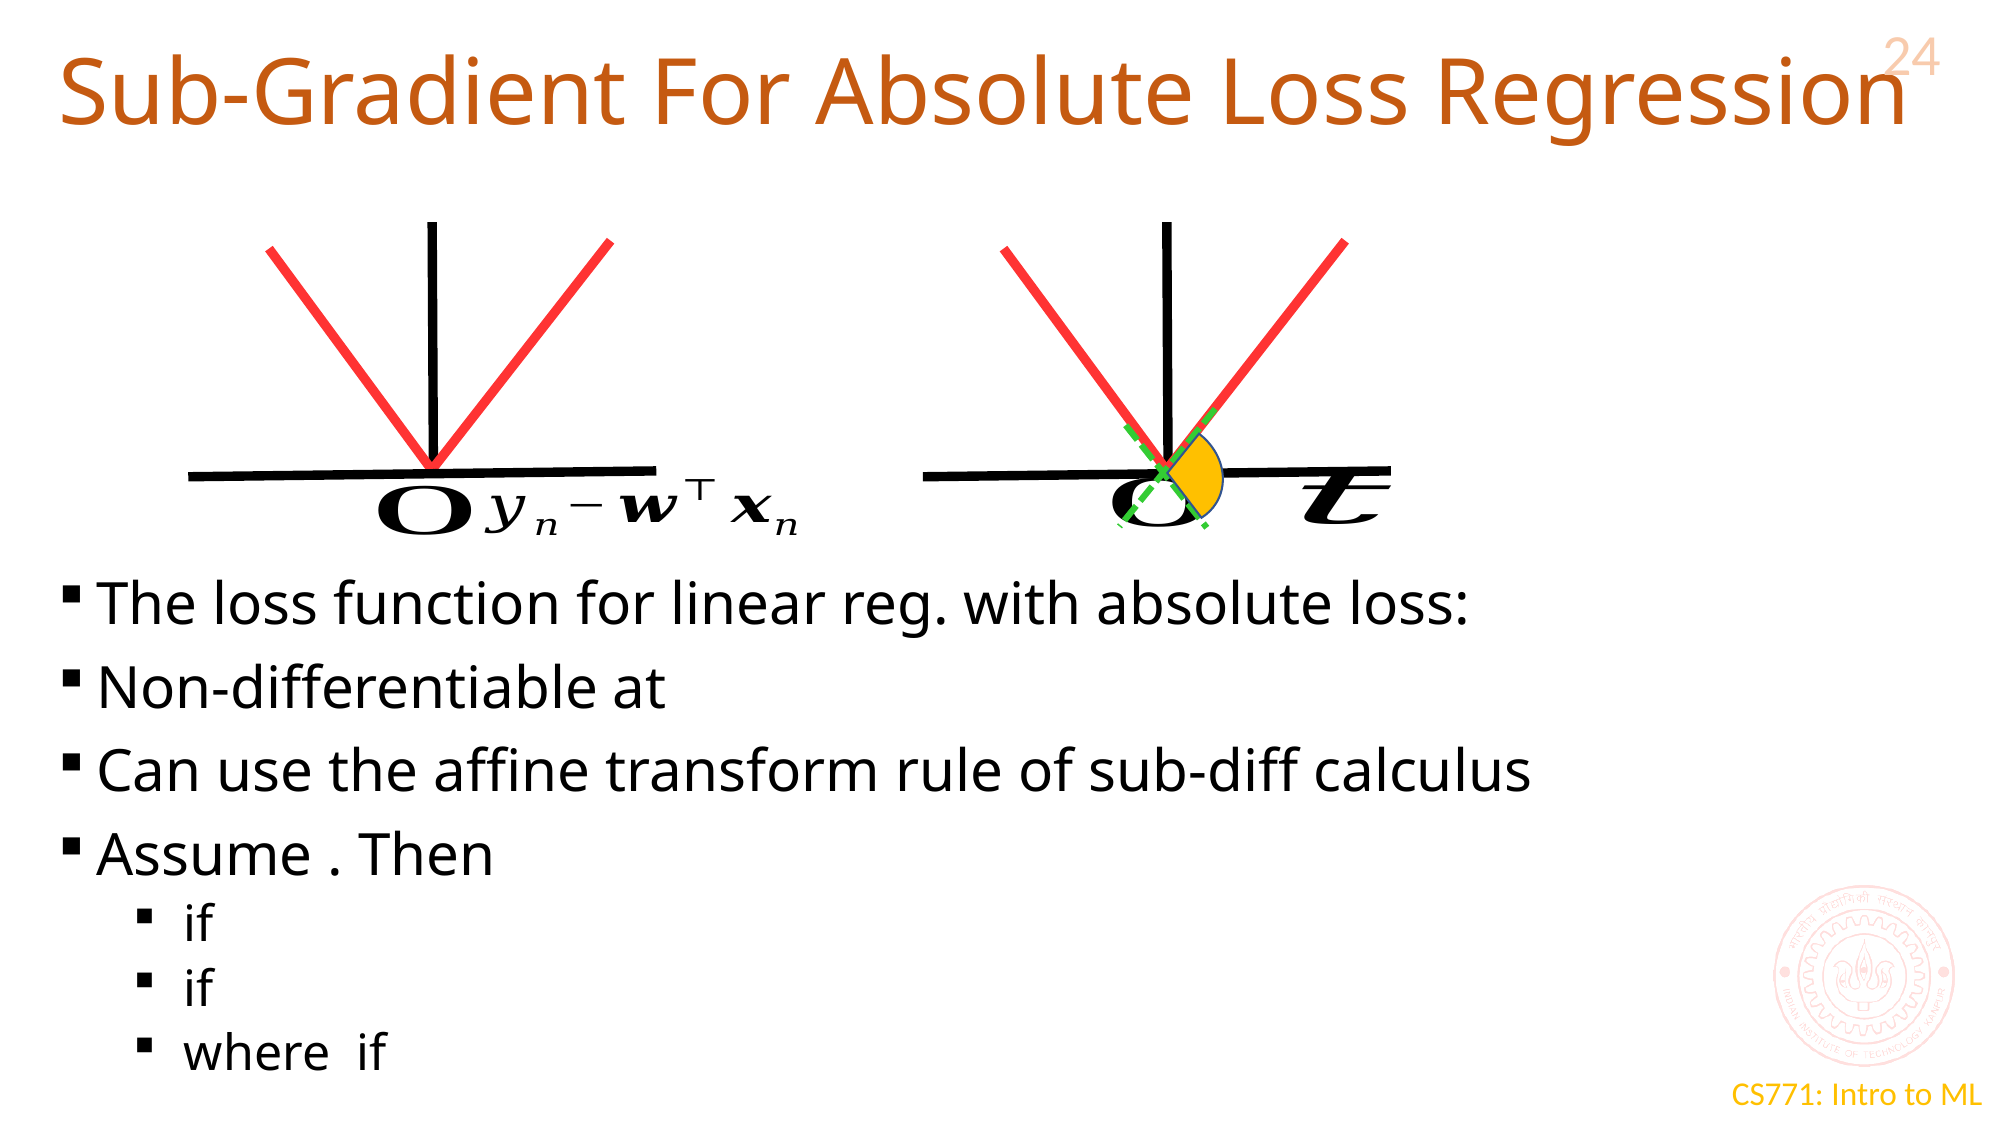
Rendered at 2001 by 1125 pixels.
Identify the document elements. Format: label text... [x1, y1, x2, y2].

title Sub-Gradient For Absolute Loss Regression [43, 27, 1970, 163]
slide_number 24 [1857, 22, 1957, 83]
text_box [1166, 432, 1224, 520]
